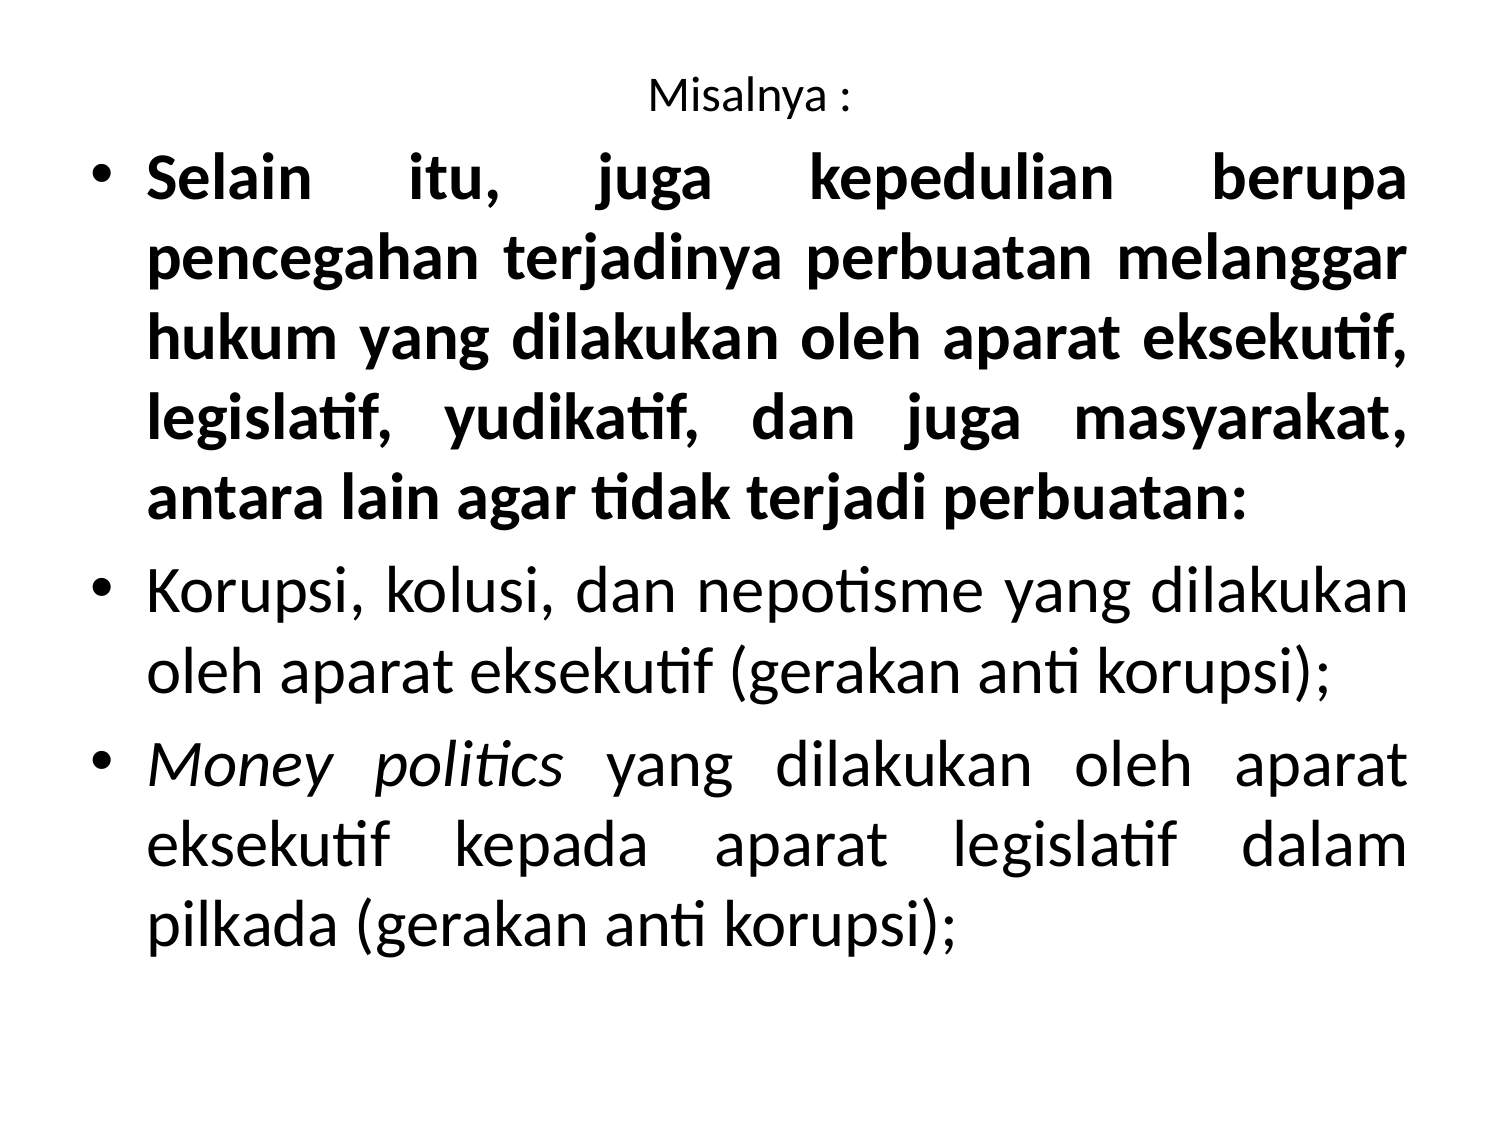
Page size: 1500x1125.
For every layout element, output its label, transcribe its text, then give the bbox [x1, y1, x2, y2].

title Misalnya : [75, 45, 1425, 125]
list Selain itu, juga kepedulian berupa pencegahan terjadinya perbuatan melanggar hukum yang dilakukan oleh aparat eksekutif, legislatif, yudikatif, dan juga masyarakat, antara lain agar tidak terjadi perbuatan: Korupsi, kolusi, dan nepotisme yang dilakukan oleh aparat eksekutif (gerakan anti korupsi); Money politics yang dilakukan oleh aparat eksekutif kepada aparat legislatif dalam pilkada (gerakan anti korupsi); [75, 125, 1425, 1050]
